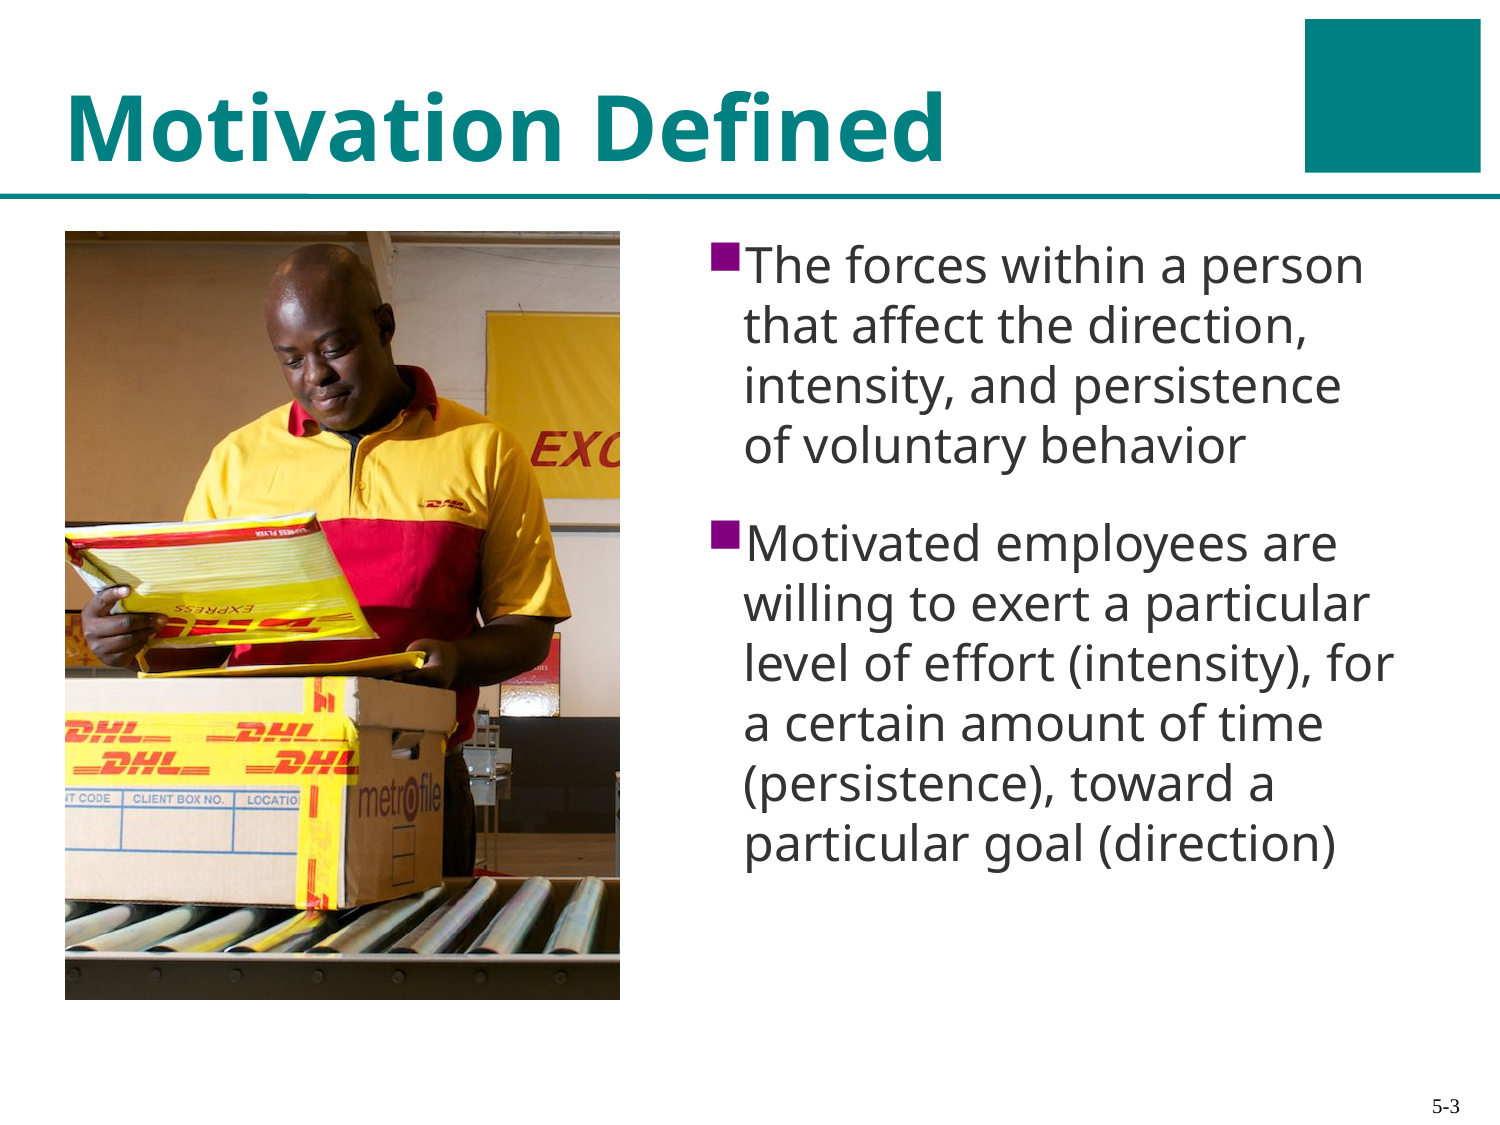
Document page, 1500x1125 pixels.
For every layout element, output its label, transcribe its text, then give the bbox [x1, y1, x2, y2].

title Motivation Defined [48, 0, 1294, 188]
picture [63, 230, 628, 1000]
list The forces within a person that affect the direction, intensity, and persistence of voluntary behavior Motivated employees are willing to exert a particular level of effort (intensity), for a certain amount of time (persistence), toward a particular goal (direction) [690, 226, 1412, 1000]
